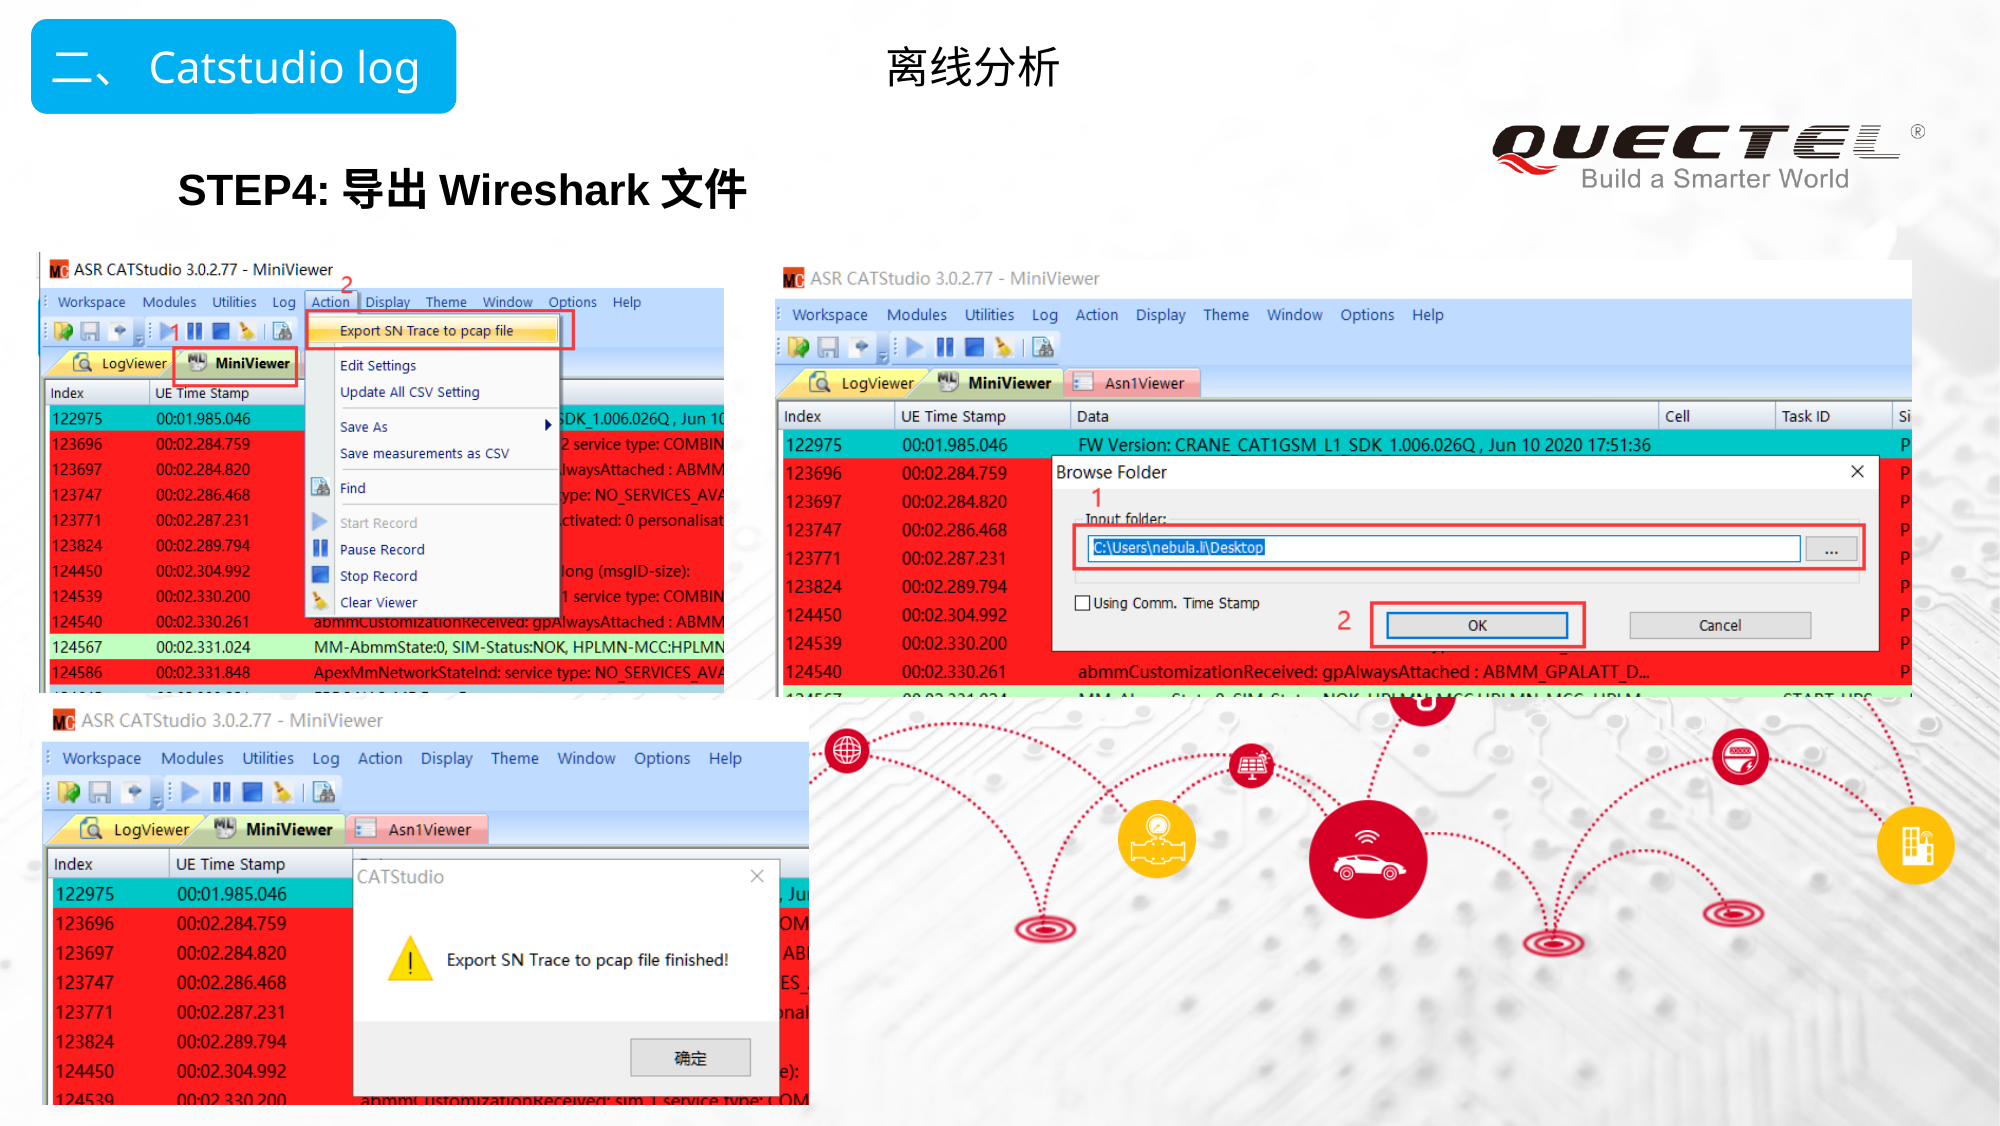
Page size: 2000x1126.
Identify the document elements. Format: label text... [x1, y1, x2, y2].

text_box 二、Catstudio log [29, 17, 459, 116]
text_box 离线分析 [871, 32, 1076, 100]
text_box STEP4:导出Wireshark文件 [162, 154, 1785, 222]
picture [0, 0, 2000, 1126]
